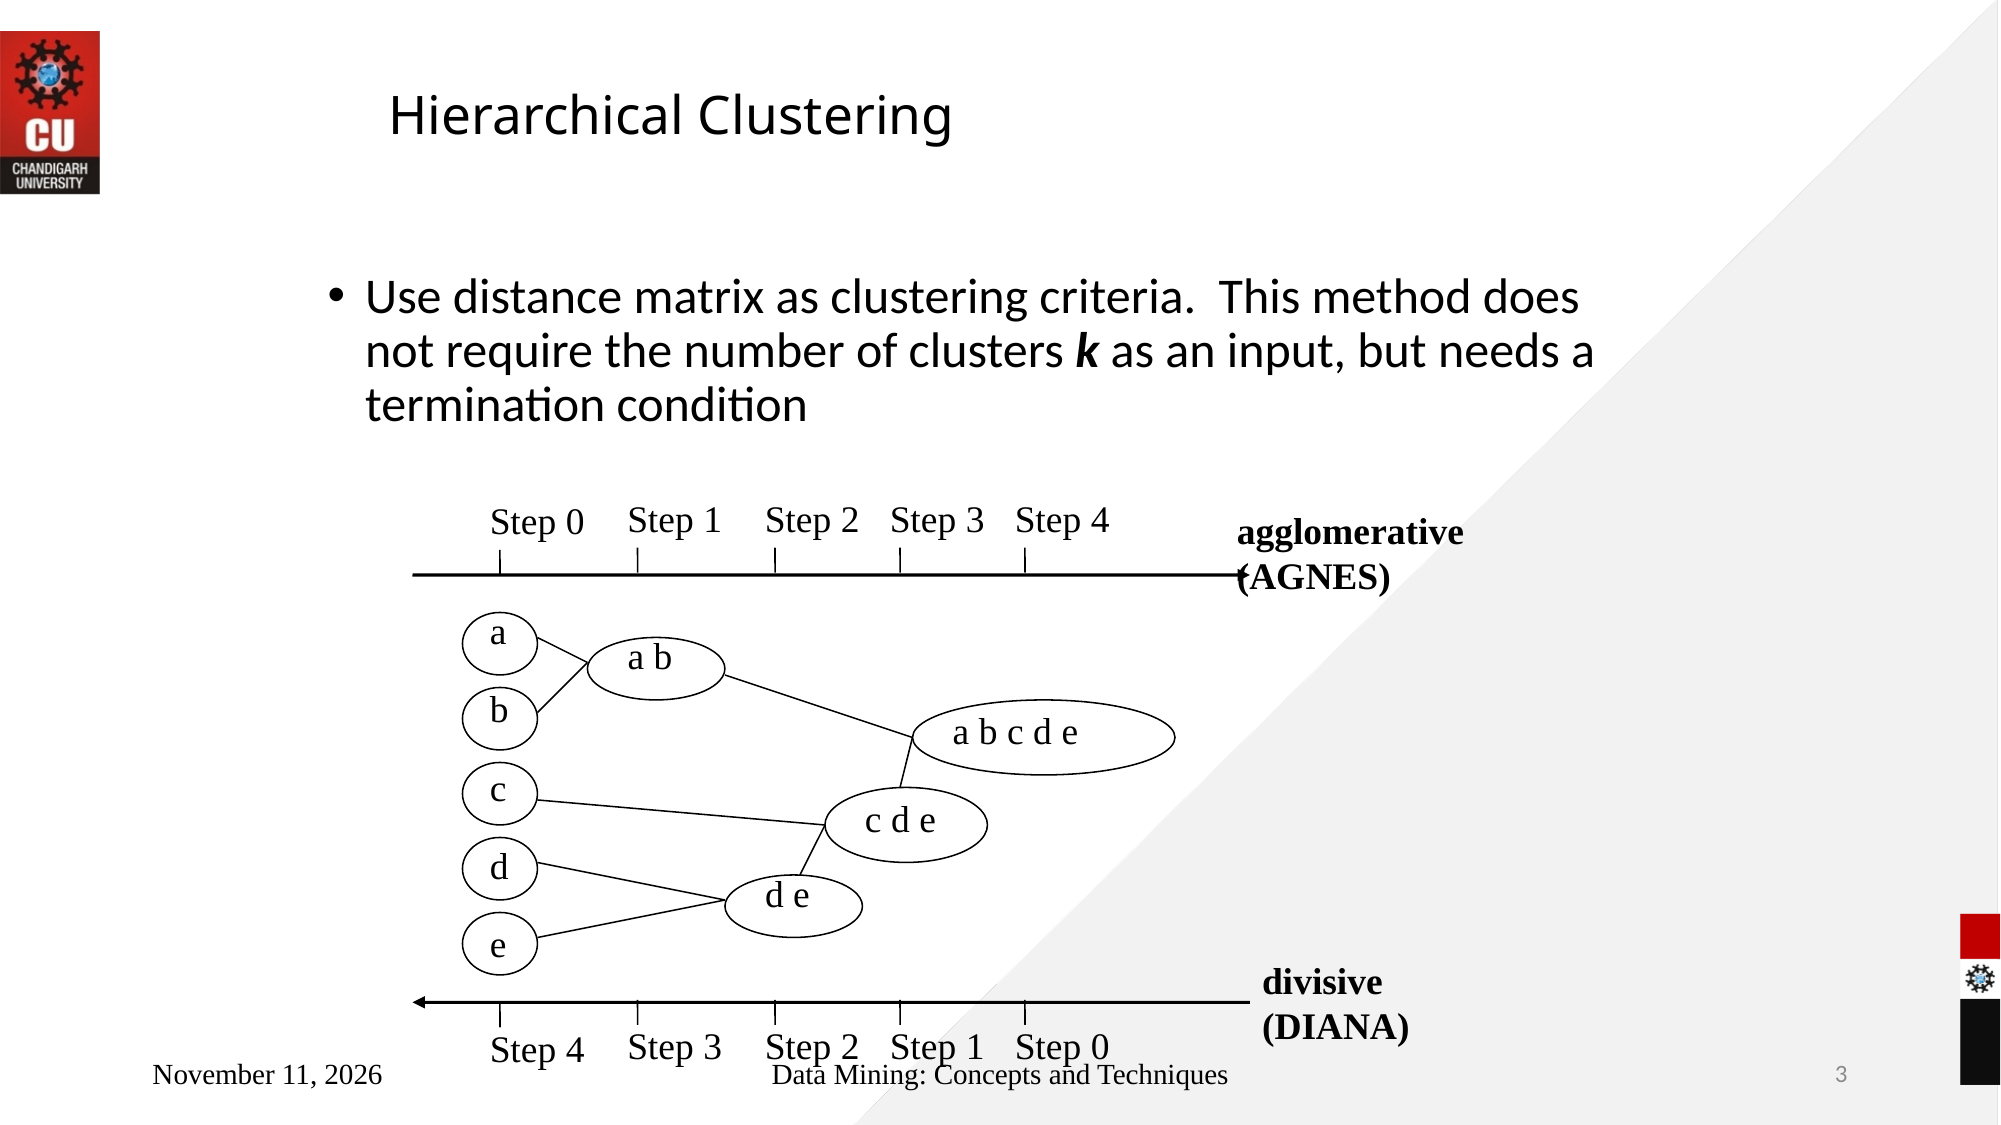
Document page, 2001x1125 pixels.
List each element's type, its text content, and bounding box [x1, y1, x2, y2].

picture [0, 0, 2001, 1125]
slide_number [137, 1042, 588, 1103]
title Hierarchical Clustering [373, 80, 1571, 154]
slide_number 3 [1412, 1042, 1863, 1103]
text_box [412, 487, 1481, 1078]
list Use distance matrix as clustering criteria. This method does not require the number of clusters k as an input, but needs a termination condition [312, 262, 1675, 1063]
footer Data Mining: Concepts and Techniques [662, 1078, 1338, 1103]
